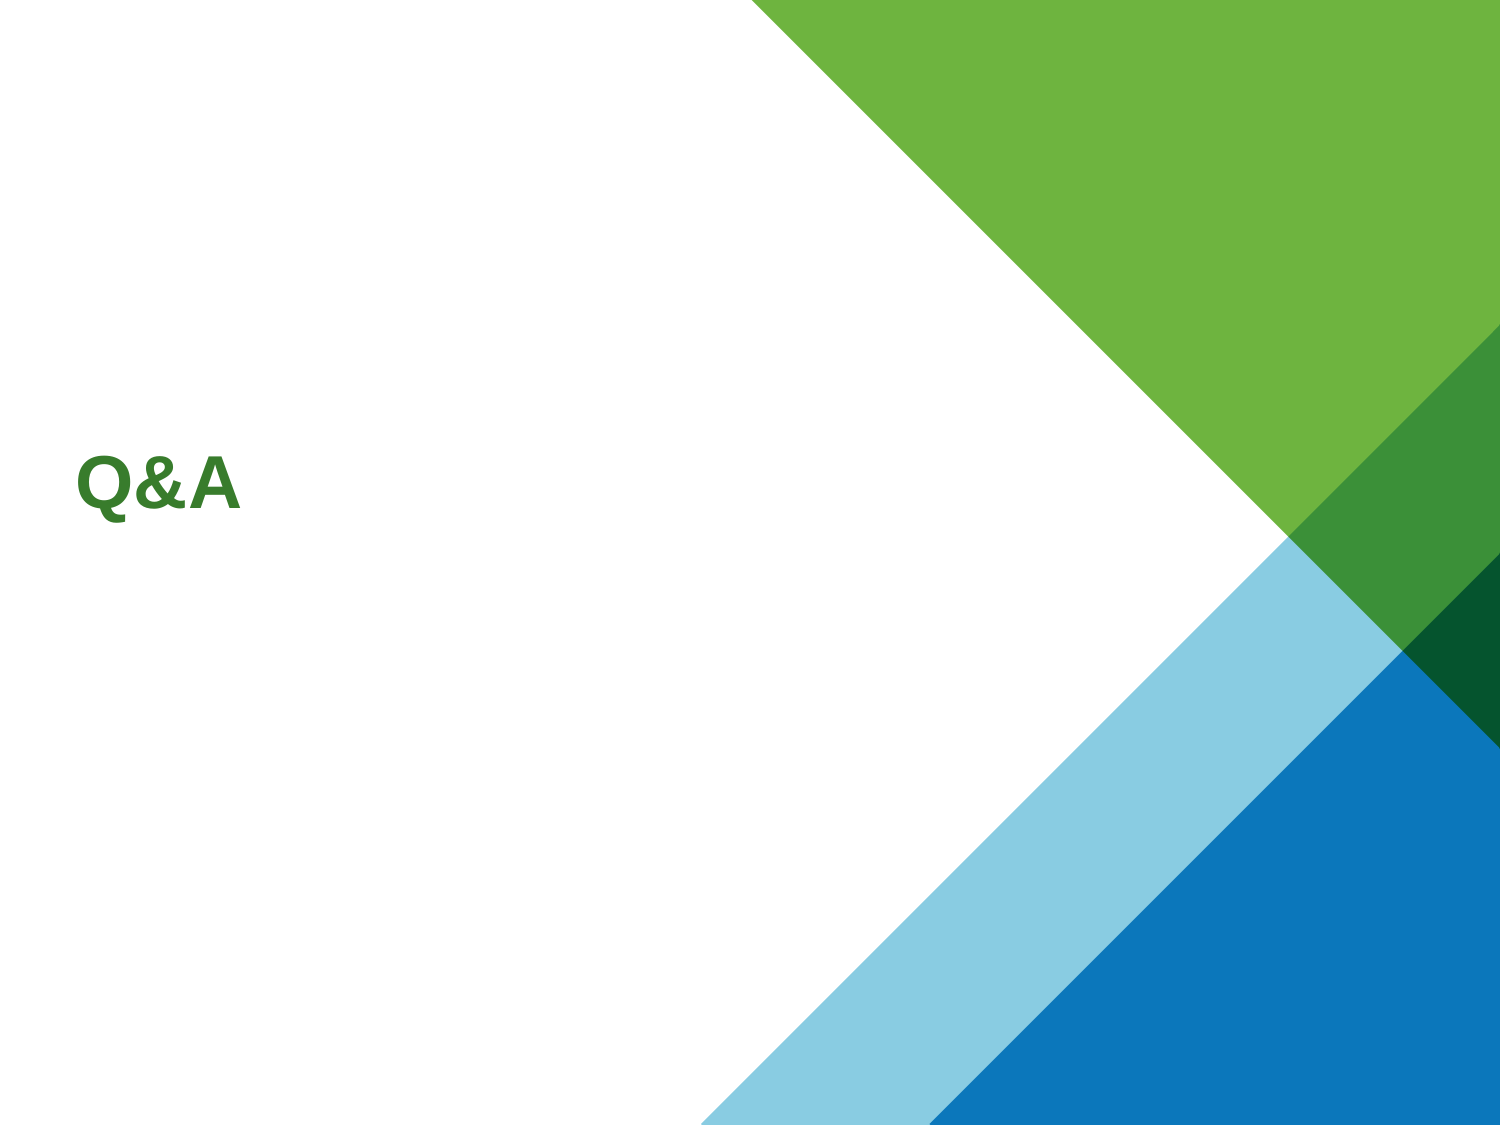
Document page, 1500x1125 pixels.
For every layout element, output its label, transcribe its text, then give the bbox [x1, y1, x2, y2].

title Q&A [75, 275, 976, 525]
picture [701, 0, 1500, 1125]
